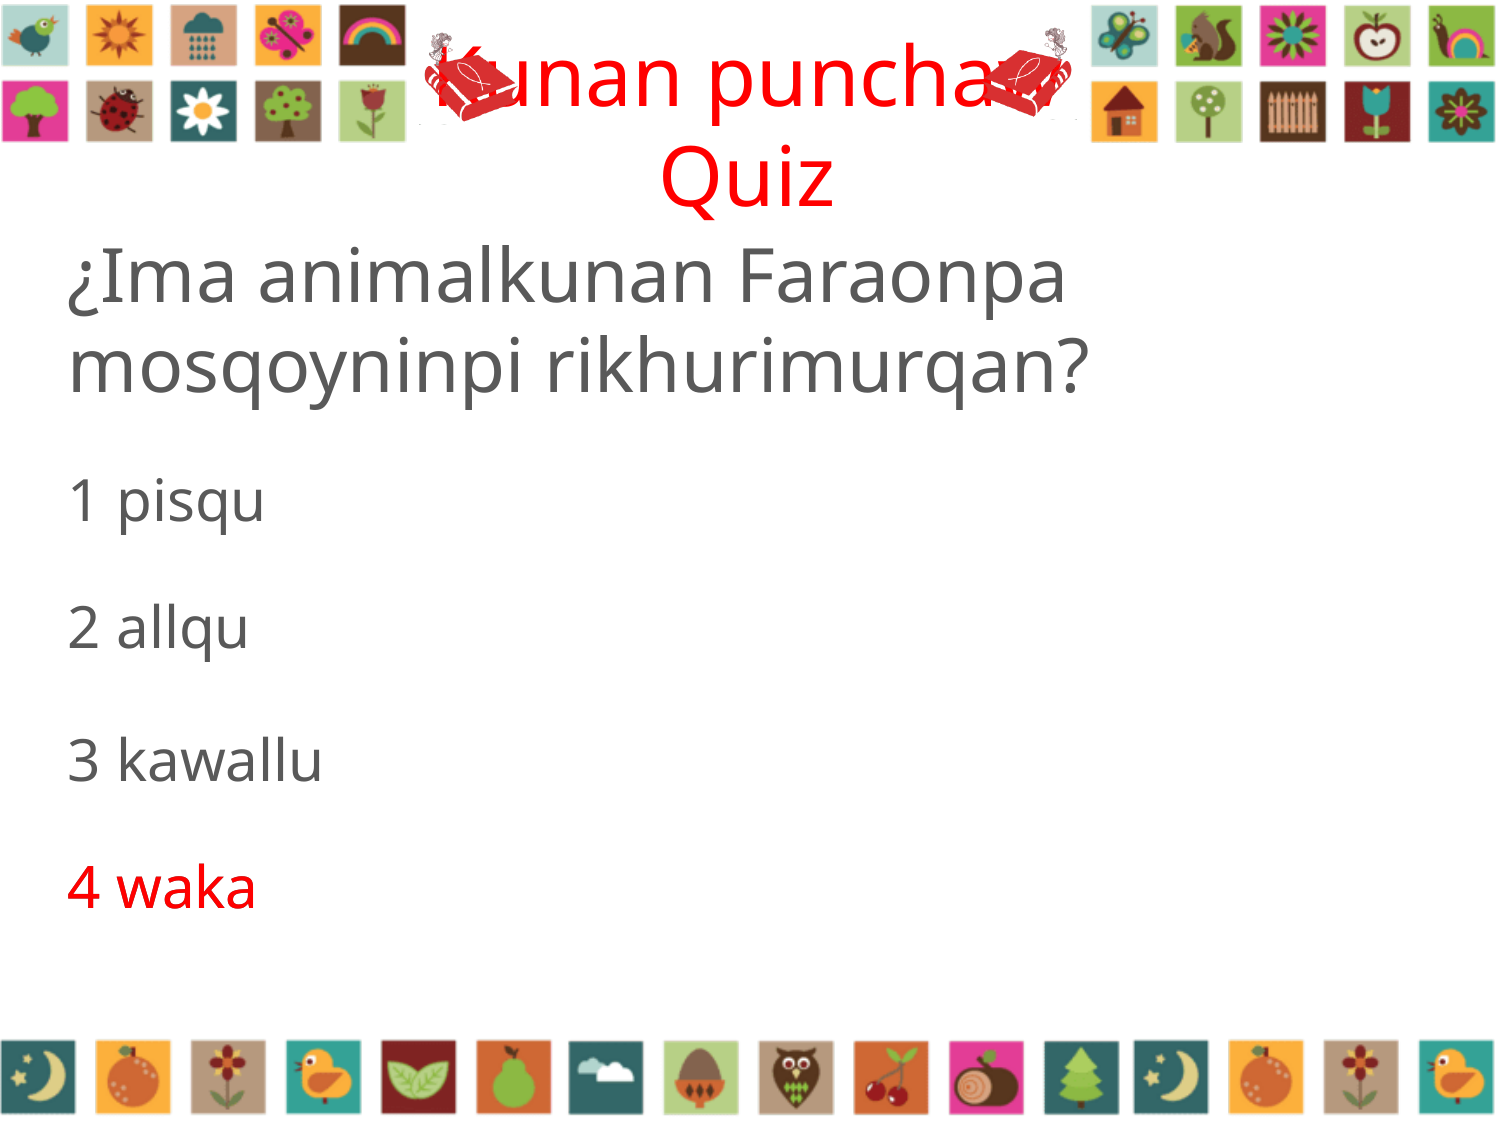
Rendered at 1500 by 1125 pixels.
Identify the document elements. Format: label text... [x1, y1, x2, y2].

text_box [0, 1028, 1500, 1118]
text_box Kunan punchaw Quiz [414, 16, 1080, 219]
text_box 2 allqu [53, 582, 1436, 668]
picture [950, 3, 1500, 150]
picture [0, 3, 550, 150]
text_box 1 pisqu [53, 456, 1436, 541]
text_box 3 kawallu [53, 716, 1483, 801]
text_box 4 waka [53, 842, 1483, 928]
text_box ¿Ima animalkunan Faraonpa mosqoyninpi rikhurimurqan? [53, 219, 1436, 415]
